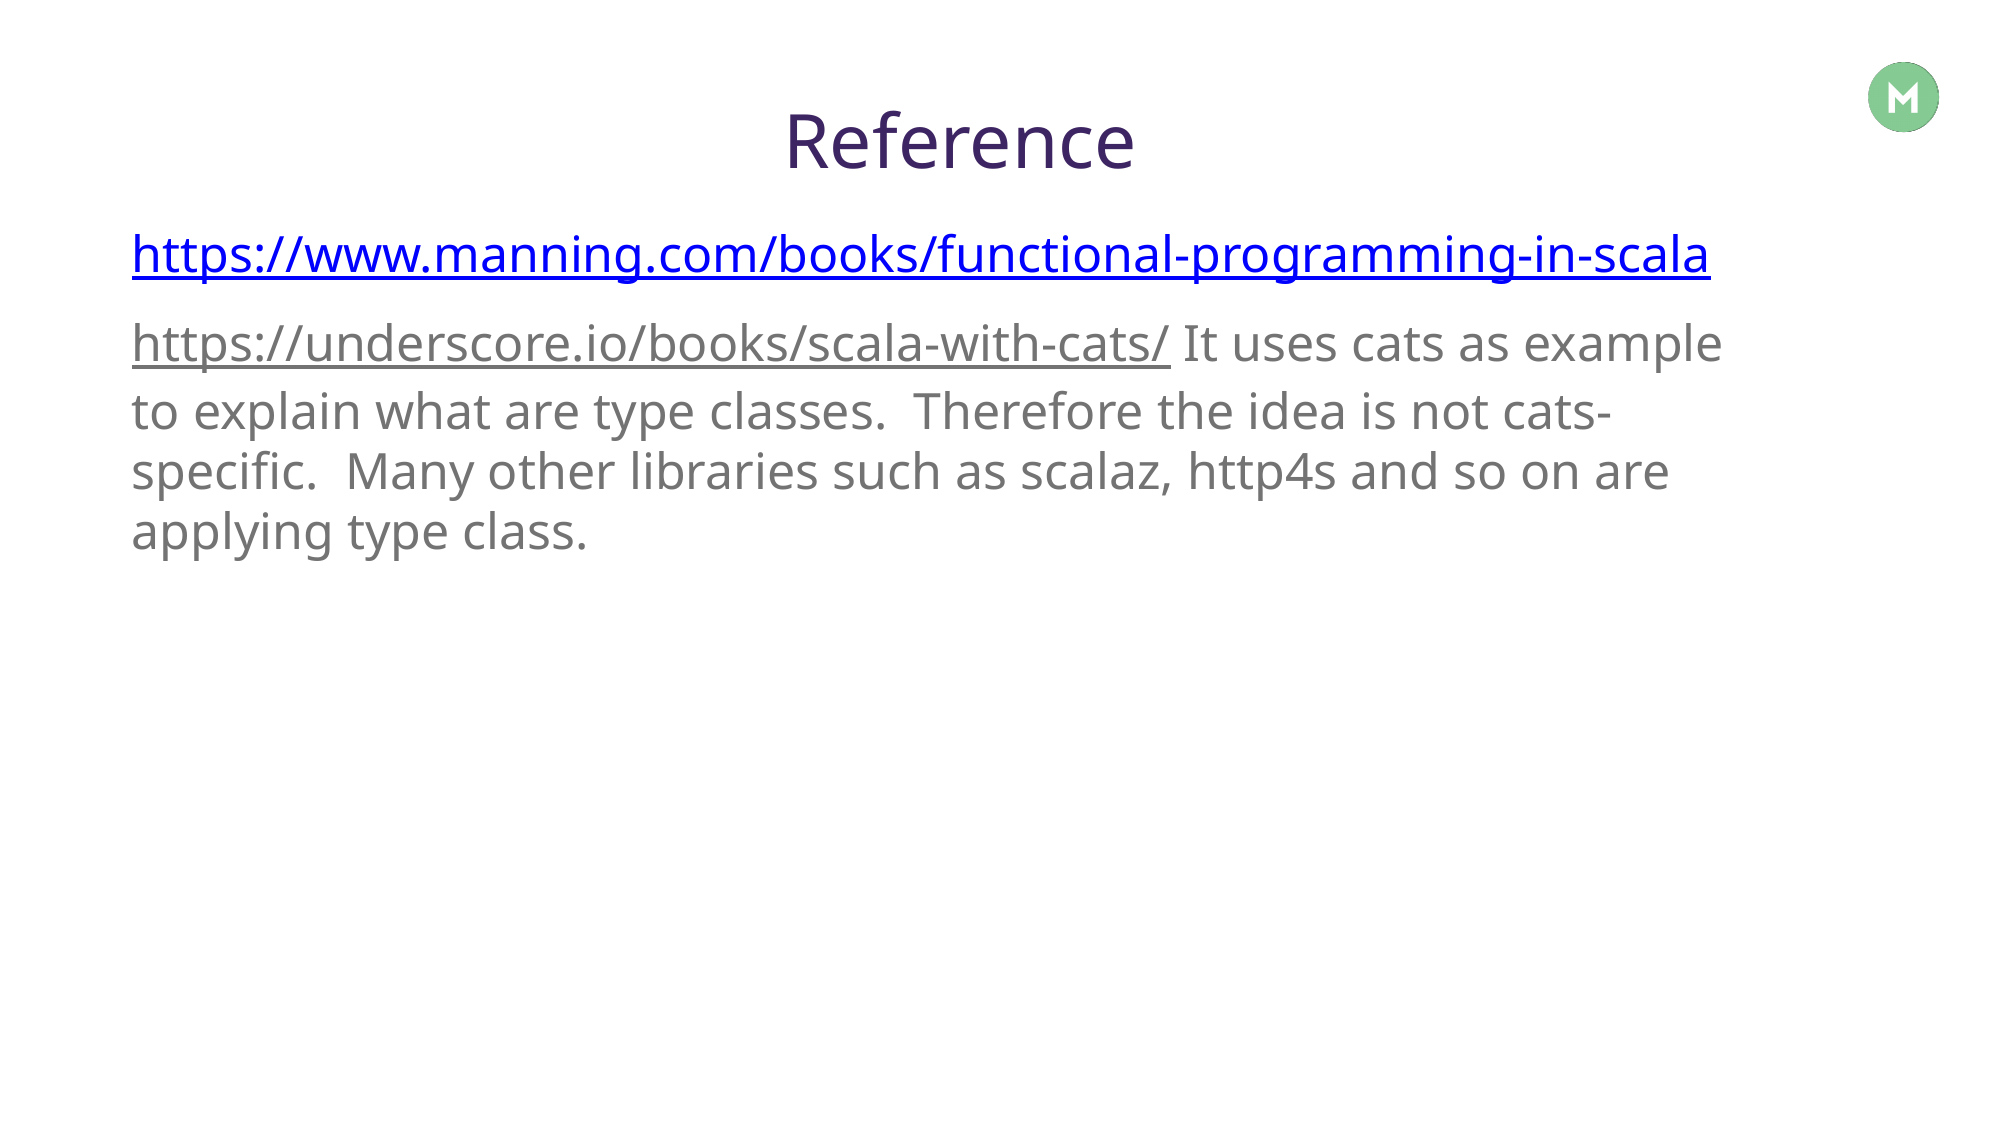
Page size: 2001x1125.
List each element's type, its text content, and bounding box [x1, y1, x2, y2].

picture [1863, 46, 1944, 150]
title Reference [118, 86, 1802, 190]
list https://www.manning.com/books/functional-programming-in-scala https://underscore.io/books/scala-with-cats/ It uses cats as example to explain what are type classes. Therefore the idea is not cats-specific. Many other libraries such as scalaz, http4s and so on are applying type class. [117, 214, 1800, 1097]
